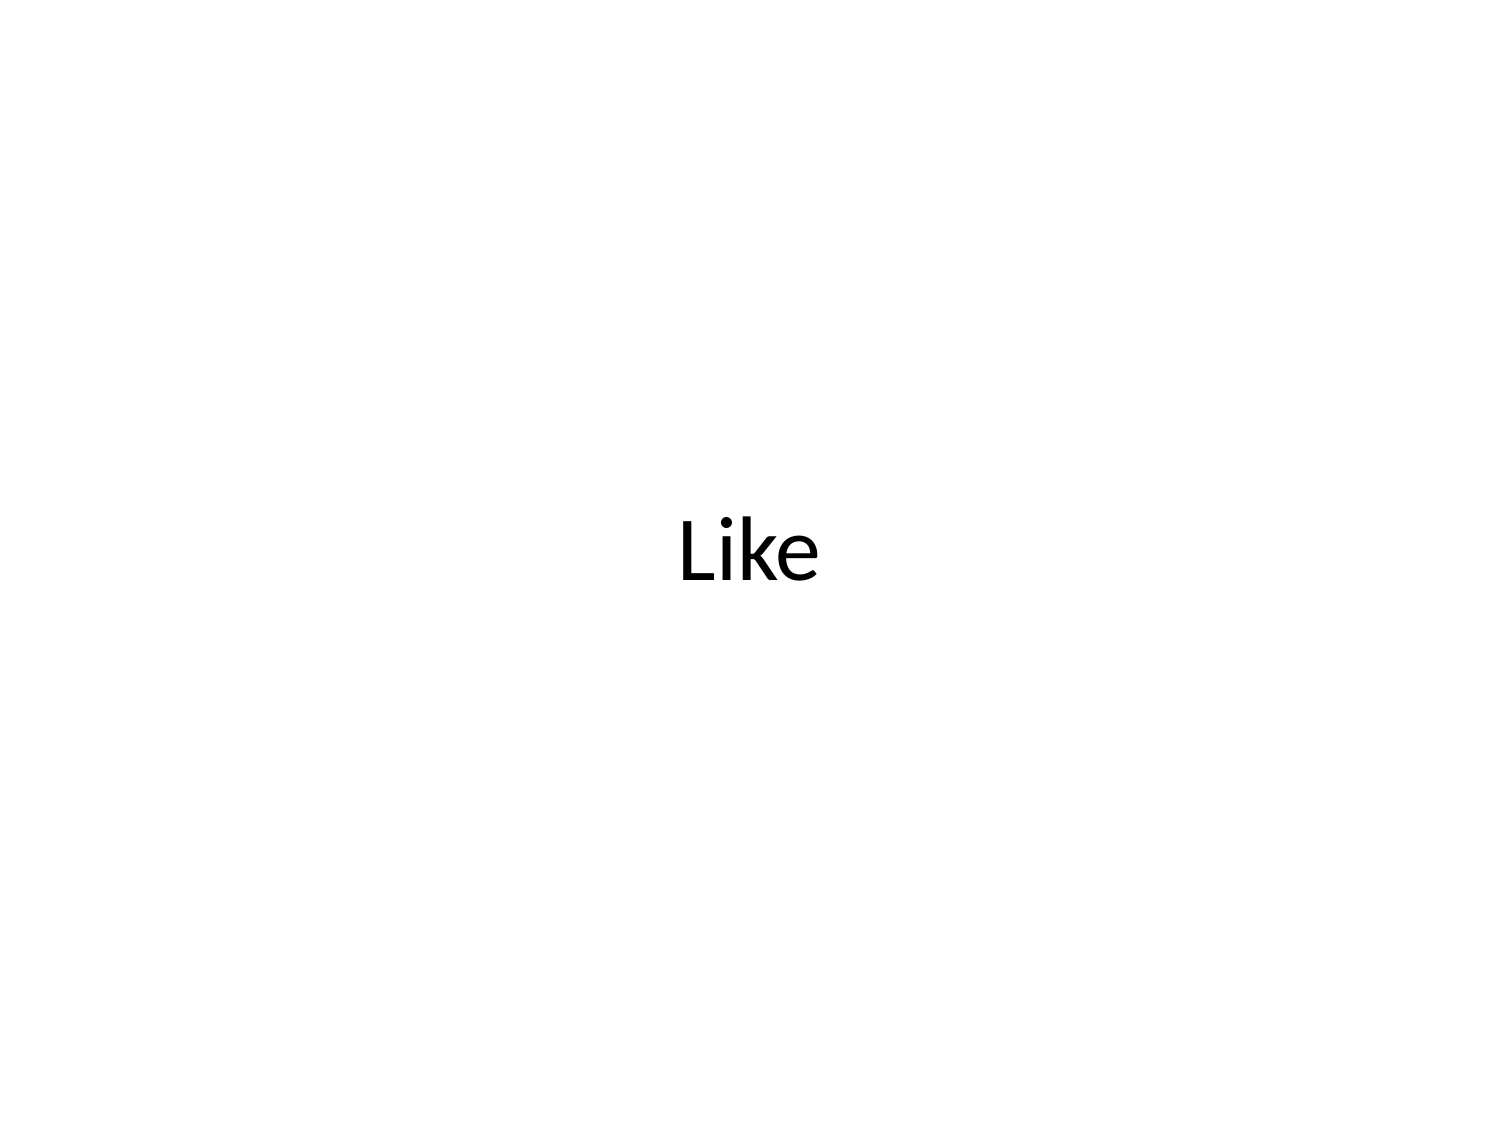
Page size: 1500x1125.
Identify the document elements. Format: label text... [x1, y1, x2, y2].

title Like [75, 450, 1425, 638]
